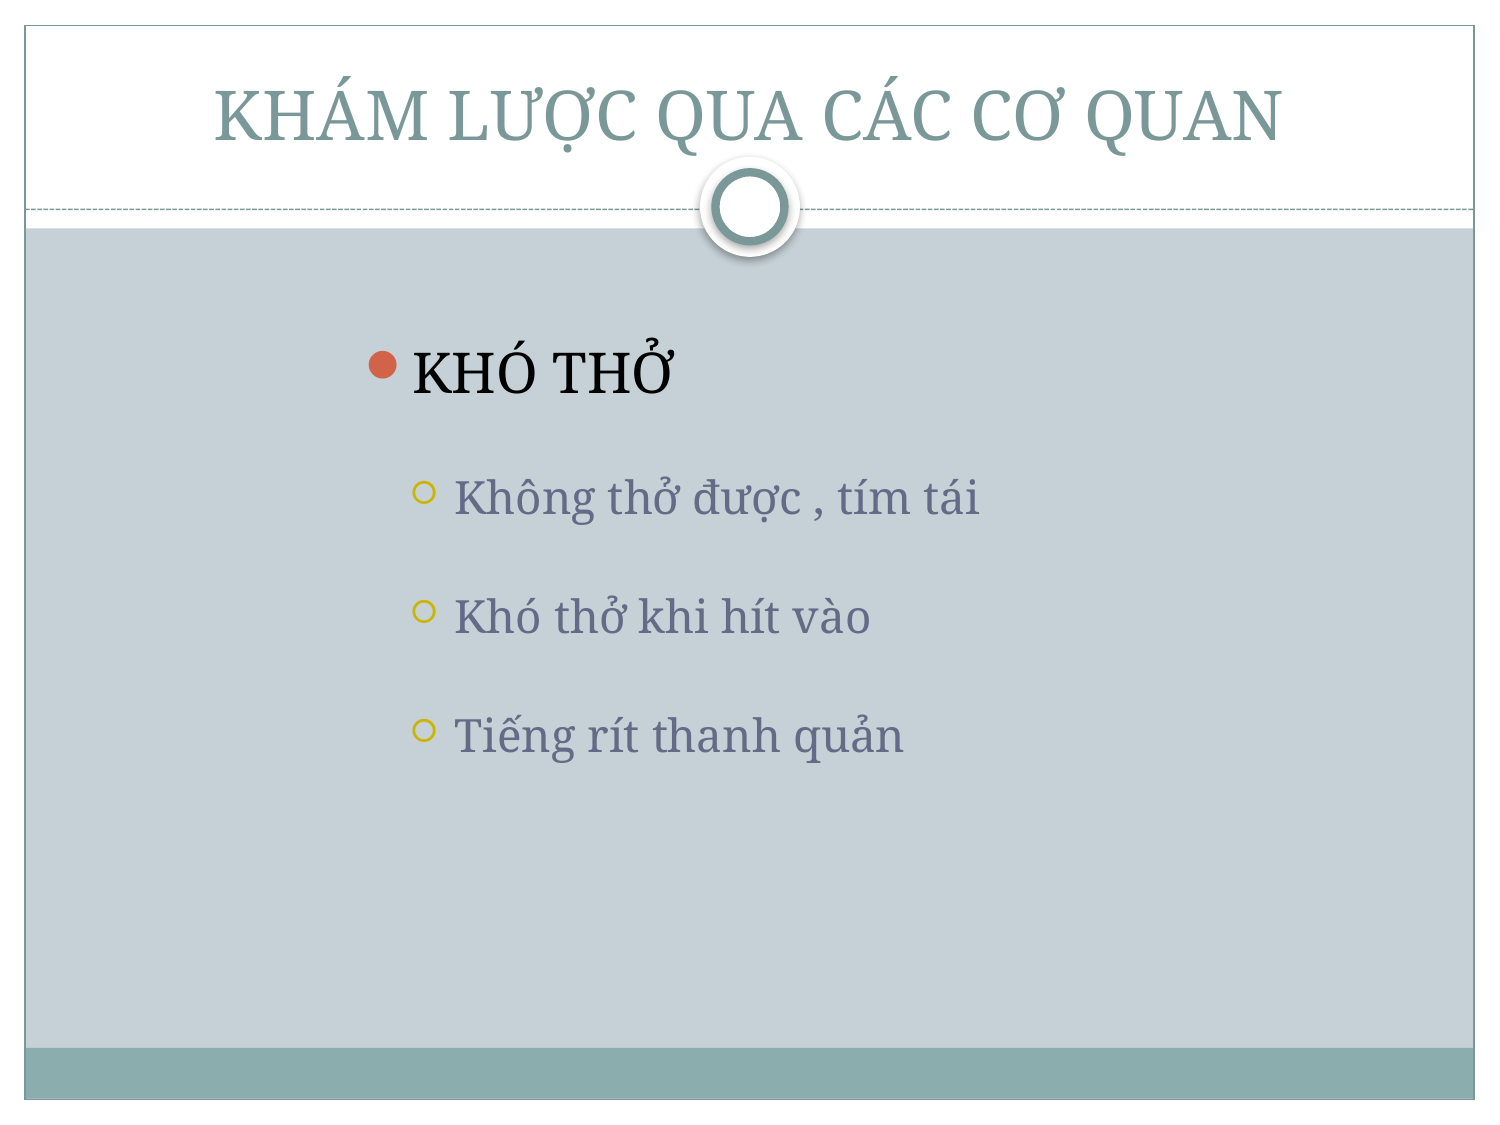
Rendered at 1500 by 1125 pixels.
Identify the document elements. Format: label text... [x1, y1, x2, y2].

title KHÁM LƯỢC QUA CÁC CƠ QUAN [49, 37, 1450, 162]
list KHÓ THỞ Không thở được , tím tái Khó thở khi hít vào Tiếng rít thanh quản [350, 262, 1125, 1013]
